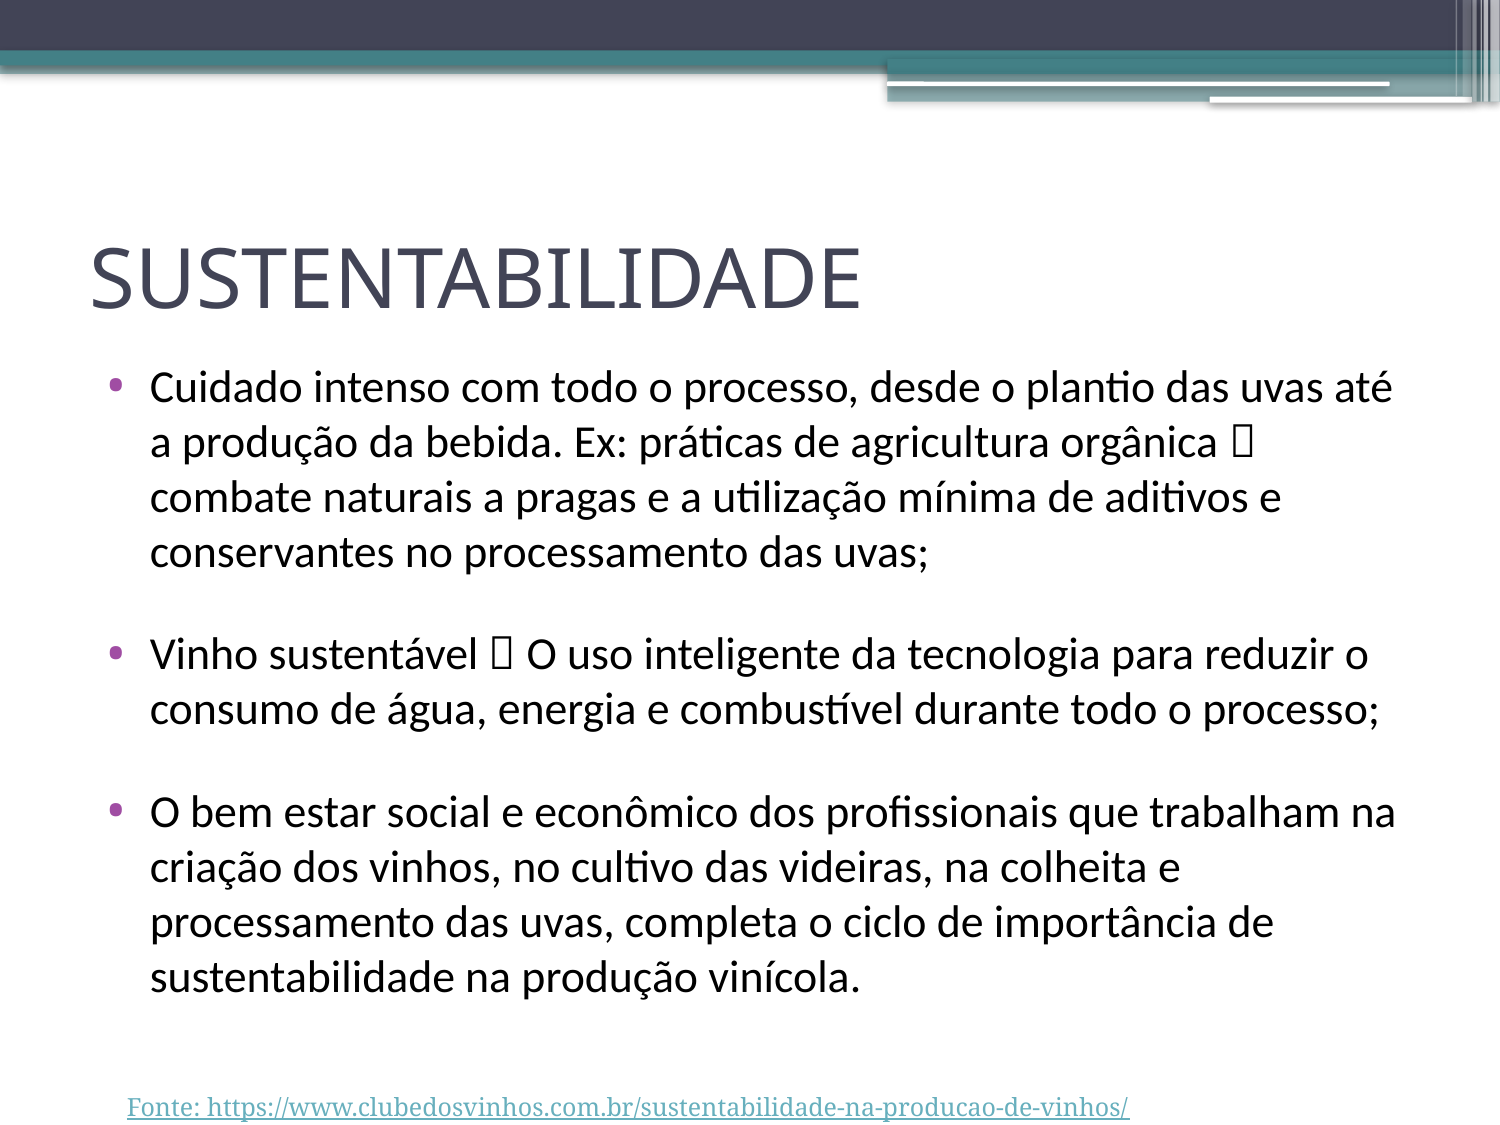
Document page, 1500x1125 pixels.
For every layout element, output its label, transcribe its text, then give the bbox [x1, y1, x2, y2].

text_box Fonte: https://www.clubedosvinhos.com.br/sustentabilidade-na-producao-de-vinhos/ [112, 1084, 1164, 1125]
title SUSTENTABILIDADE [75, 187, 1425, 349]
list Cuidado intenso com todo o processo, desde o plantio das uvas até a produção da bebida. Ex: práticas de agricultura orgânica  combate naturais a pragas e a utilização mínima de aditivos e conservantes no processamento das uvas; Vinho sustentável  O uso inteligente da tecnologia para reduzir o consumo de água, energia e combustível durante todo o processo; O bem estar social e econômico dos profissionais que trabalham na criação dos vinhos, no cultivo das videiras, na colheita e processamento das uvas, completa o ciclo de importância de sustentabilidade na produção vinícola. [75, 349, 1425, 1035]
